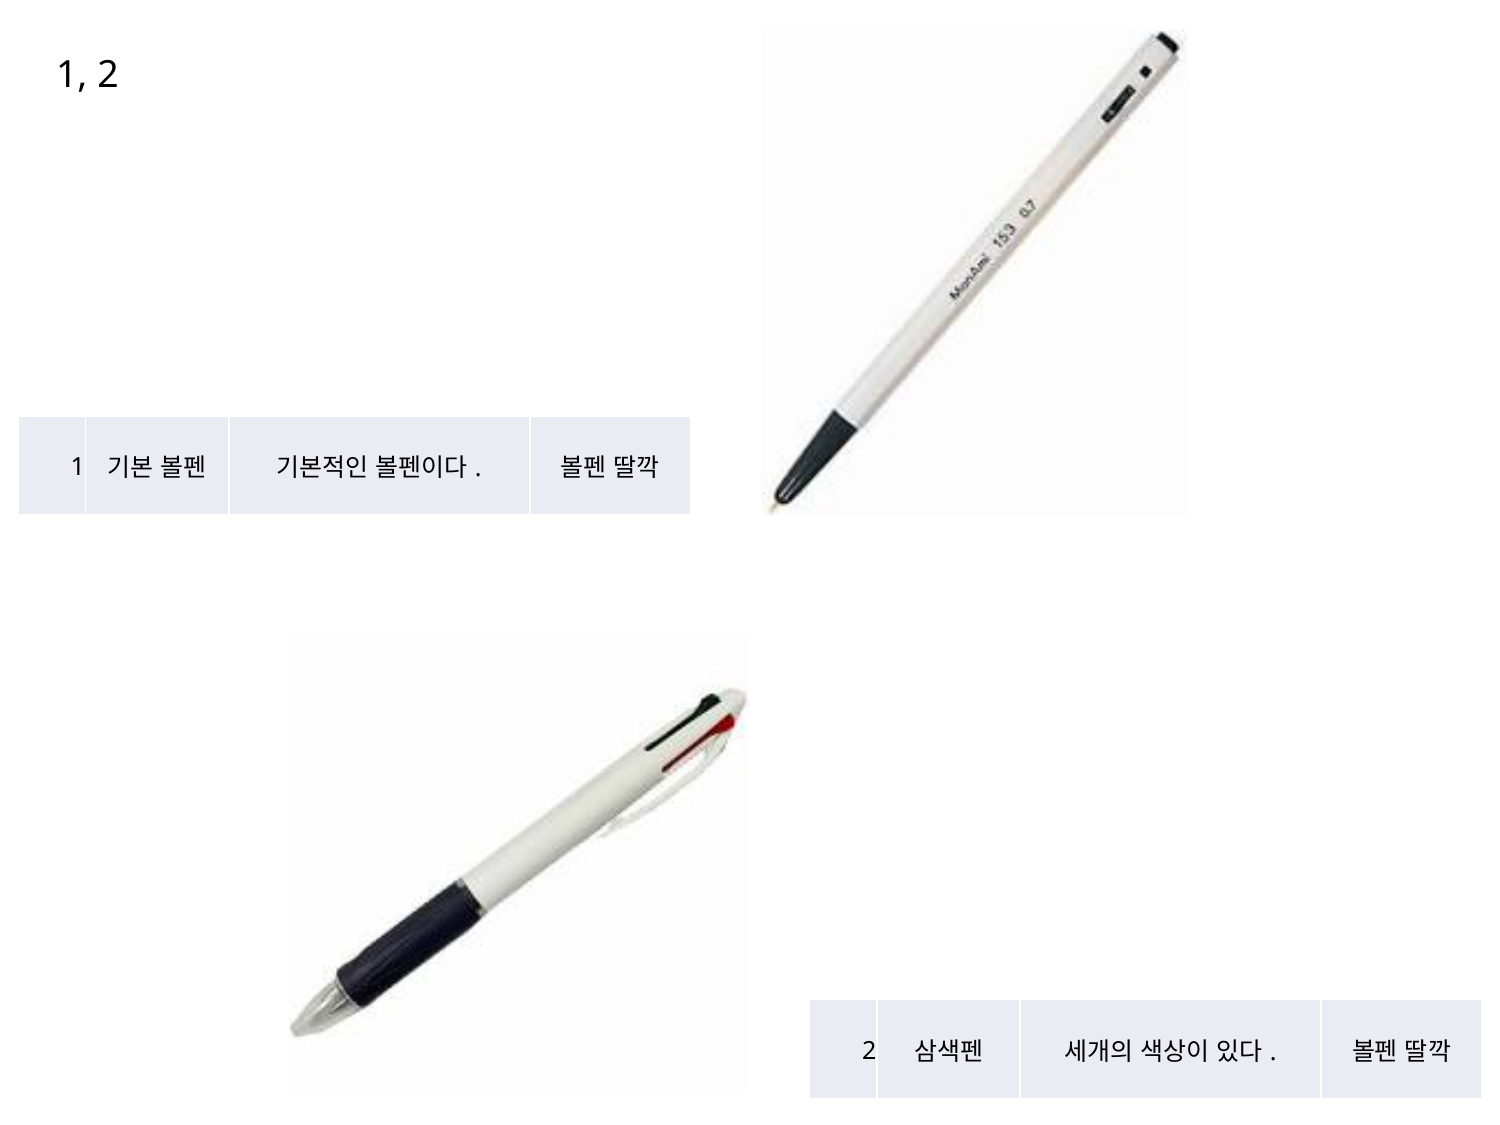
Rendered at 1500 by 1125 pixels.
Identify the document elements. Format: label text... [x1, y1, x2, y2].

table_header 2 [810, 1000, 876, 1098]
table_header 삼색펜 [878, 1000, 1019, 1098]
table_header 1 [19, 417, 85, 514]
picture [761, 30, 1189, 516]
table_header 세개의 색상이 있다. [1021, 1000, 1320, 1098]
table_header 볼펜 딸깍 [531, 417, 690, 514]
table_header 기본 볼펜 [86, 417, 228, 514]
table_header 볼펜 딸깍 [1322, 1000, 1481, 1098]
table_header 기본적인 볼펜이다. [230, 417, 529, 514]
picture [289, 633, 751, 1095]
text_box 1, 2 [41, 42, 201, 103]
